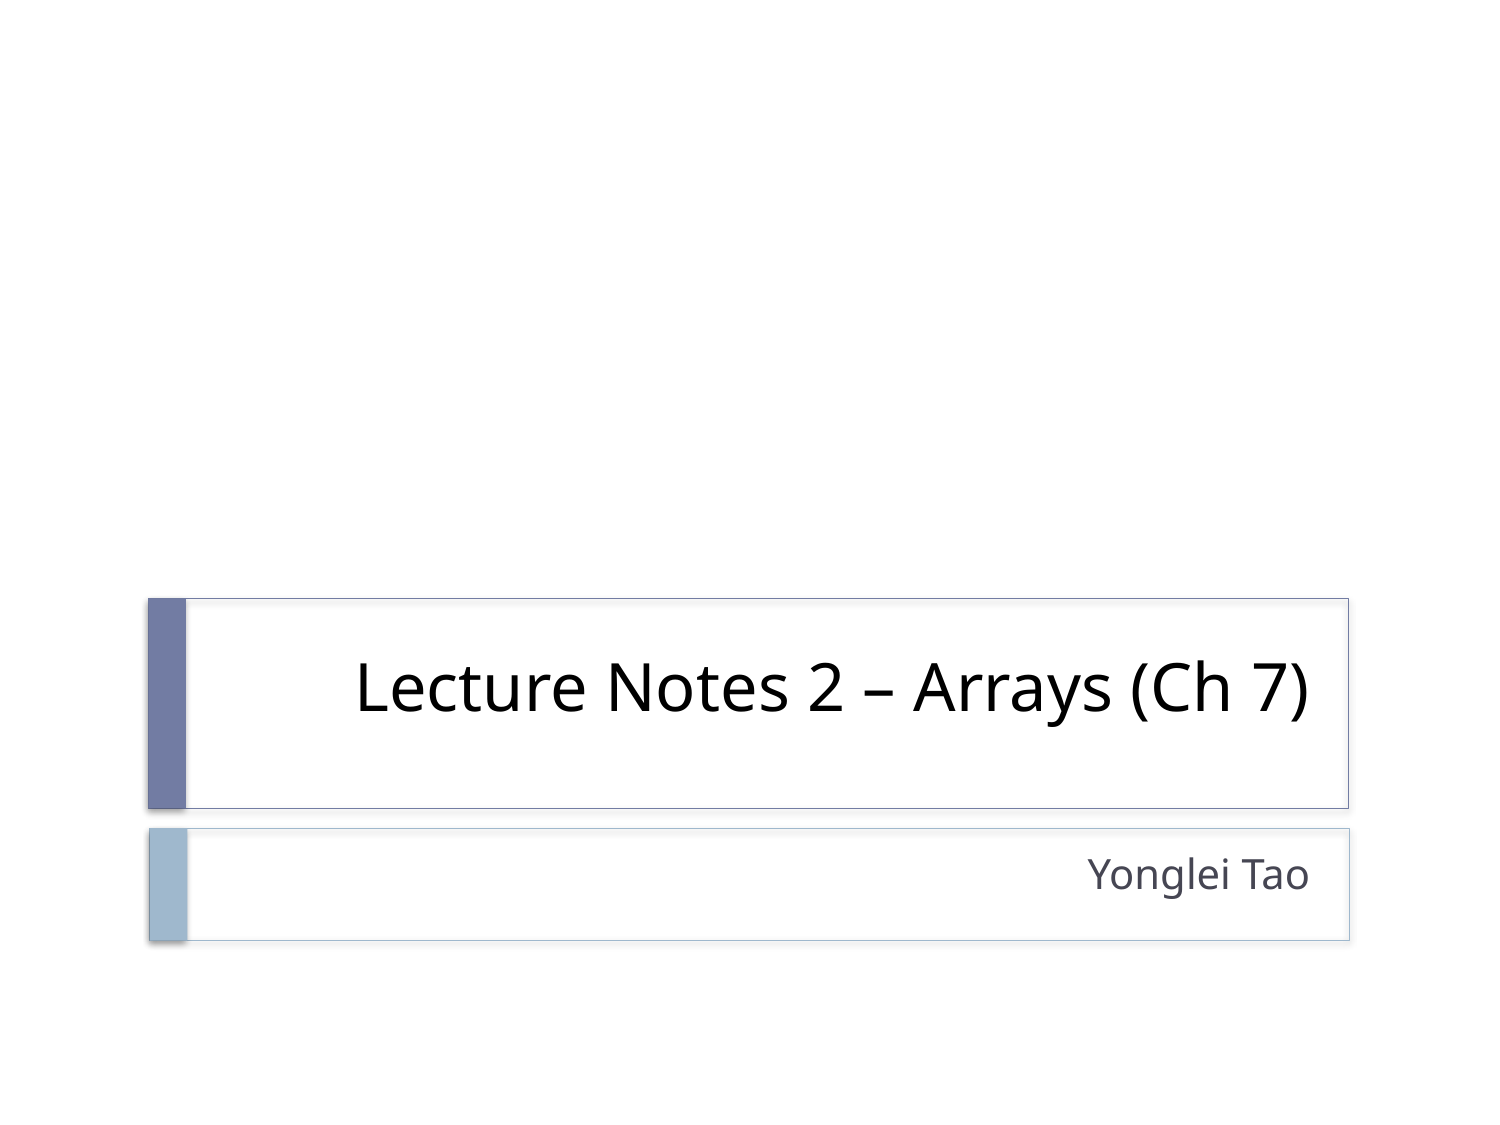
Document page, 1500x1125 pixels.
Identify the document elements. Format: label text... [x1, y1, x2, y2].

title Lecture Notes 2 – Arrays (Ch 7) [200, 637, 1325, 800]
subtitle Yonglei Tao [200, 840, 1325, 929]
